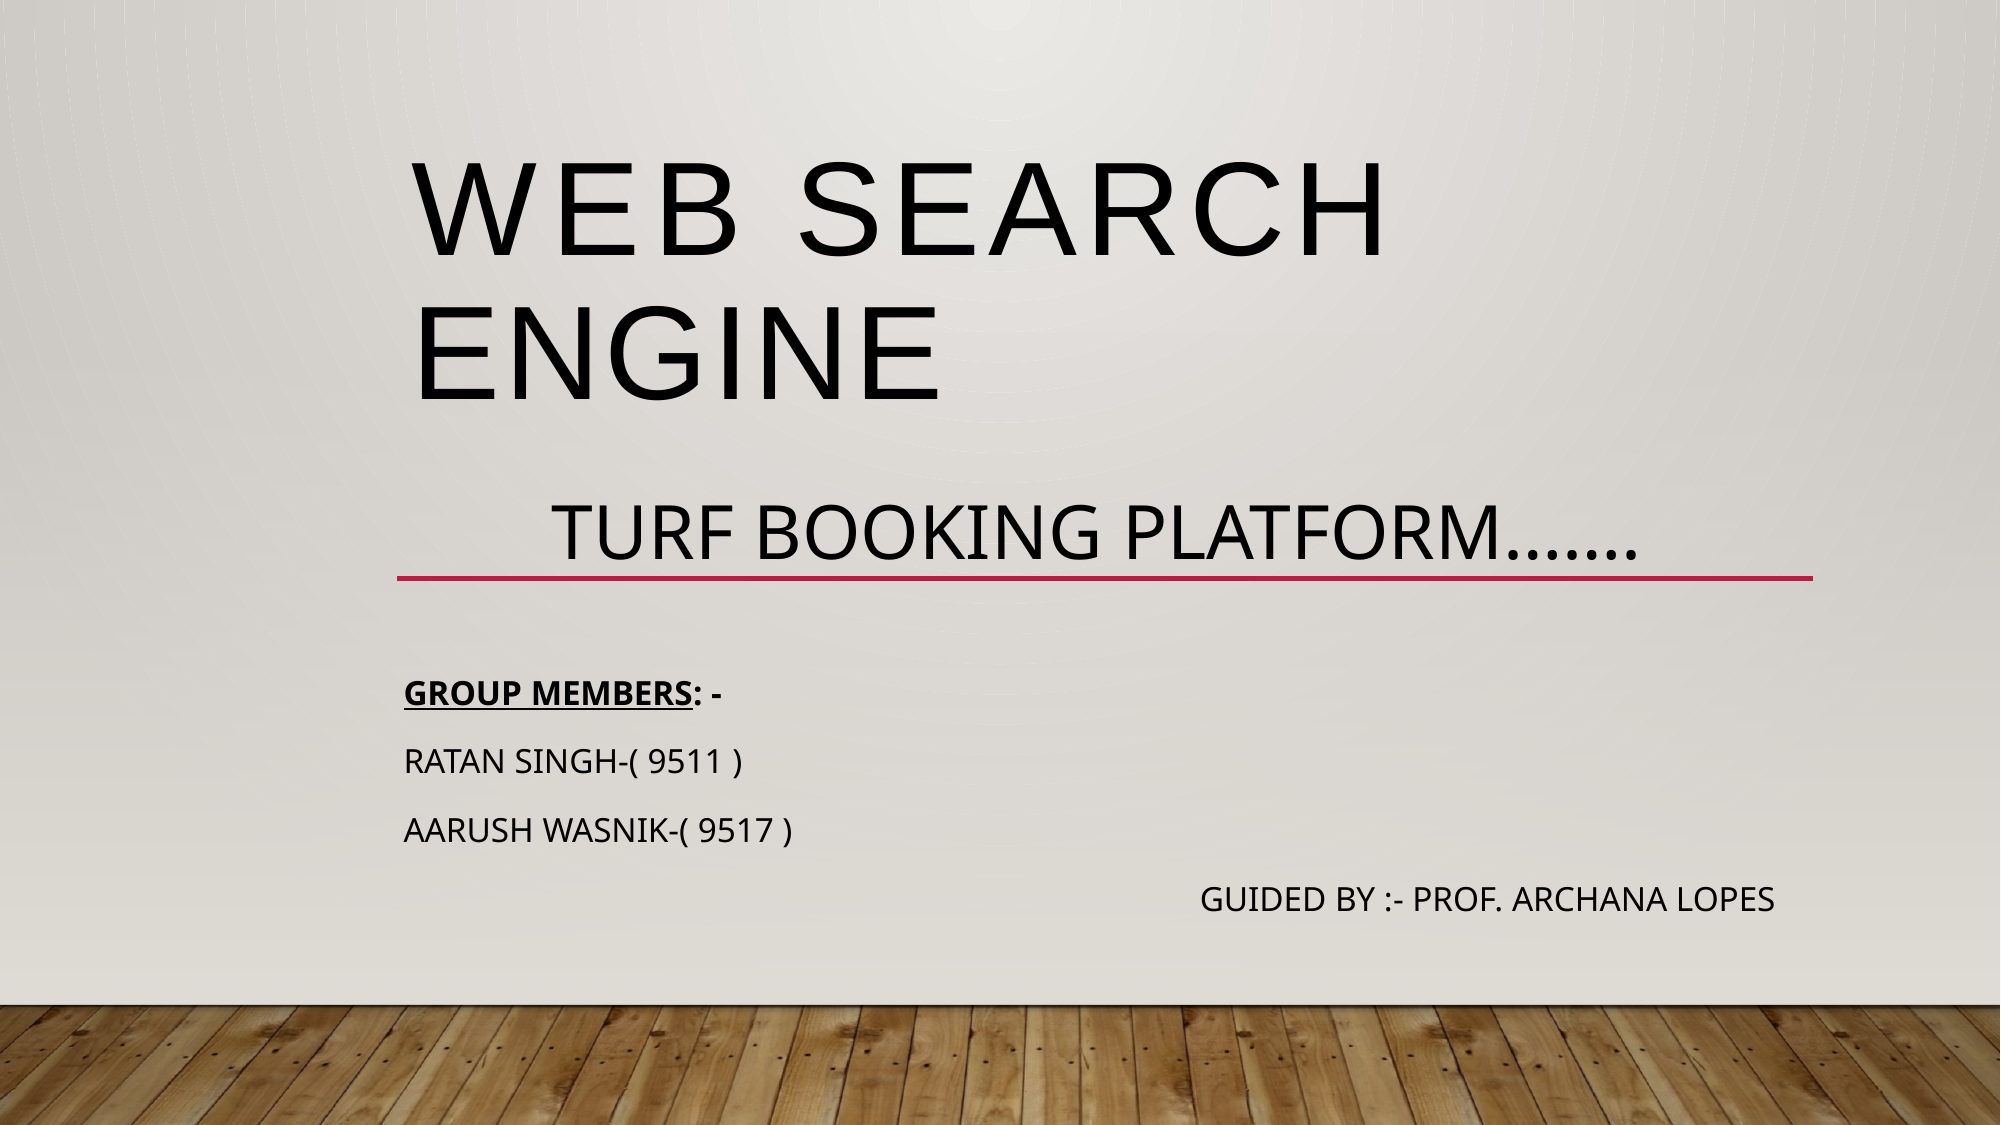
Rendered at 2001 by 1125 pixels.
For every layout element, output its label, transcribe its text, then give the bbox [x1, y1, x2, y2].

picture [0, 1005, 2000, 1125]
title Web Search Engine [396, 131, 1814, 429]
subtitle Turf Booking Platform……. Group members: - Ratan Singh-( 9511 ) Aarush Wasnik-( 9517 ) Guided by :- Prof. Archana lopes [388, 451, 1806, 937]
